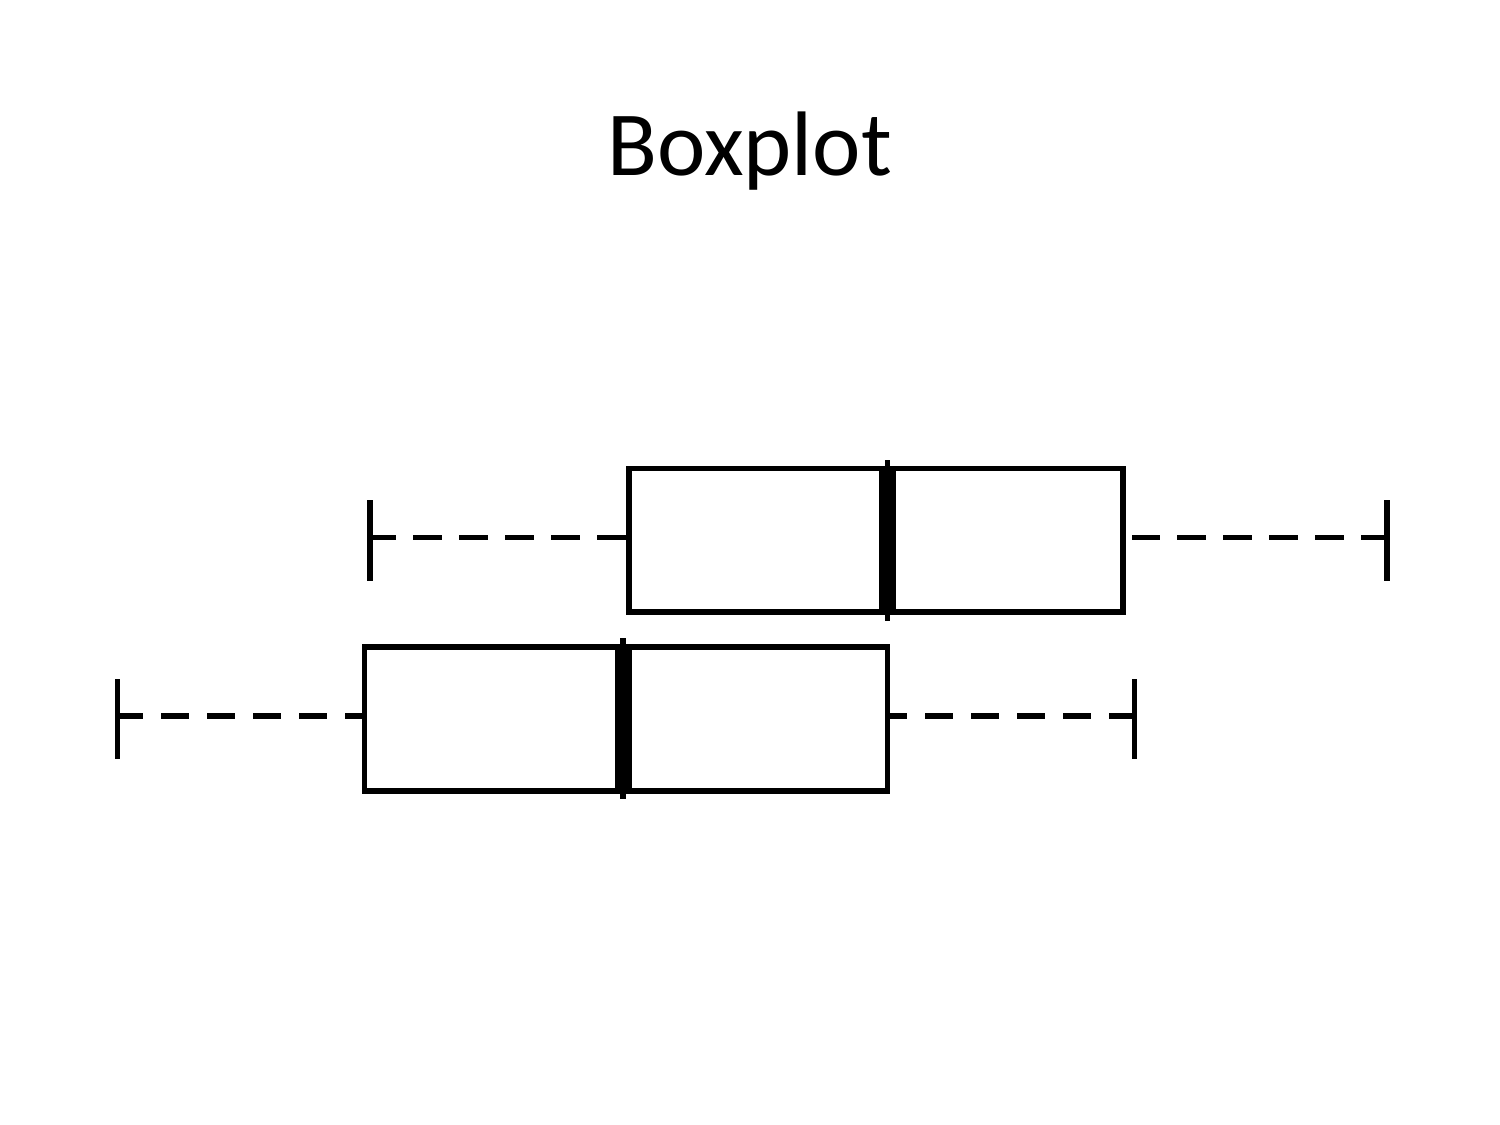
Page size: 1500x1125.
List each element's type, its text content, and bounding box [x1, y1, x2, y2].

picture [74, 443, 1426, 824]
title Boxplot [75, 45, 1425, 233]
